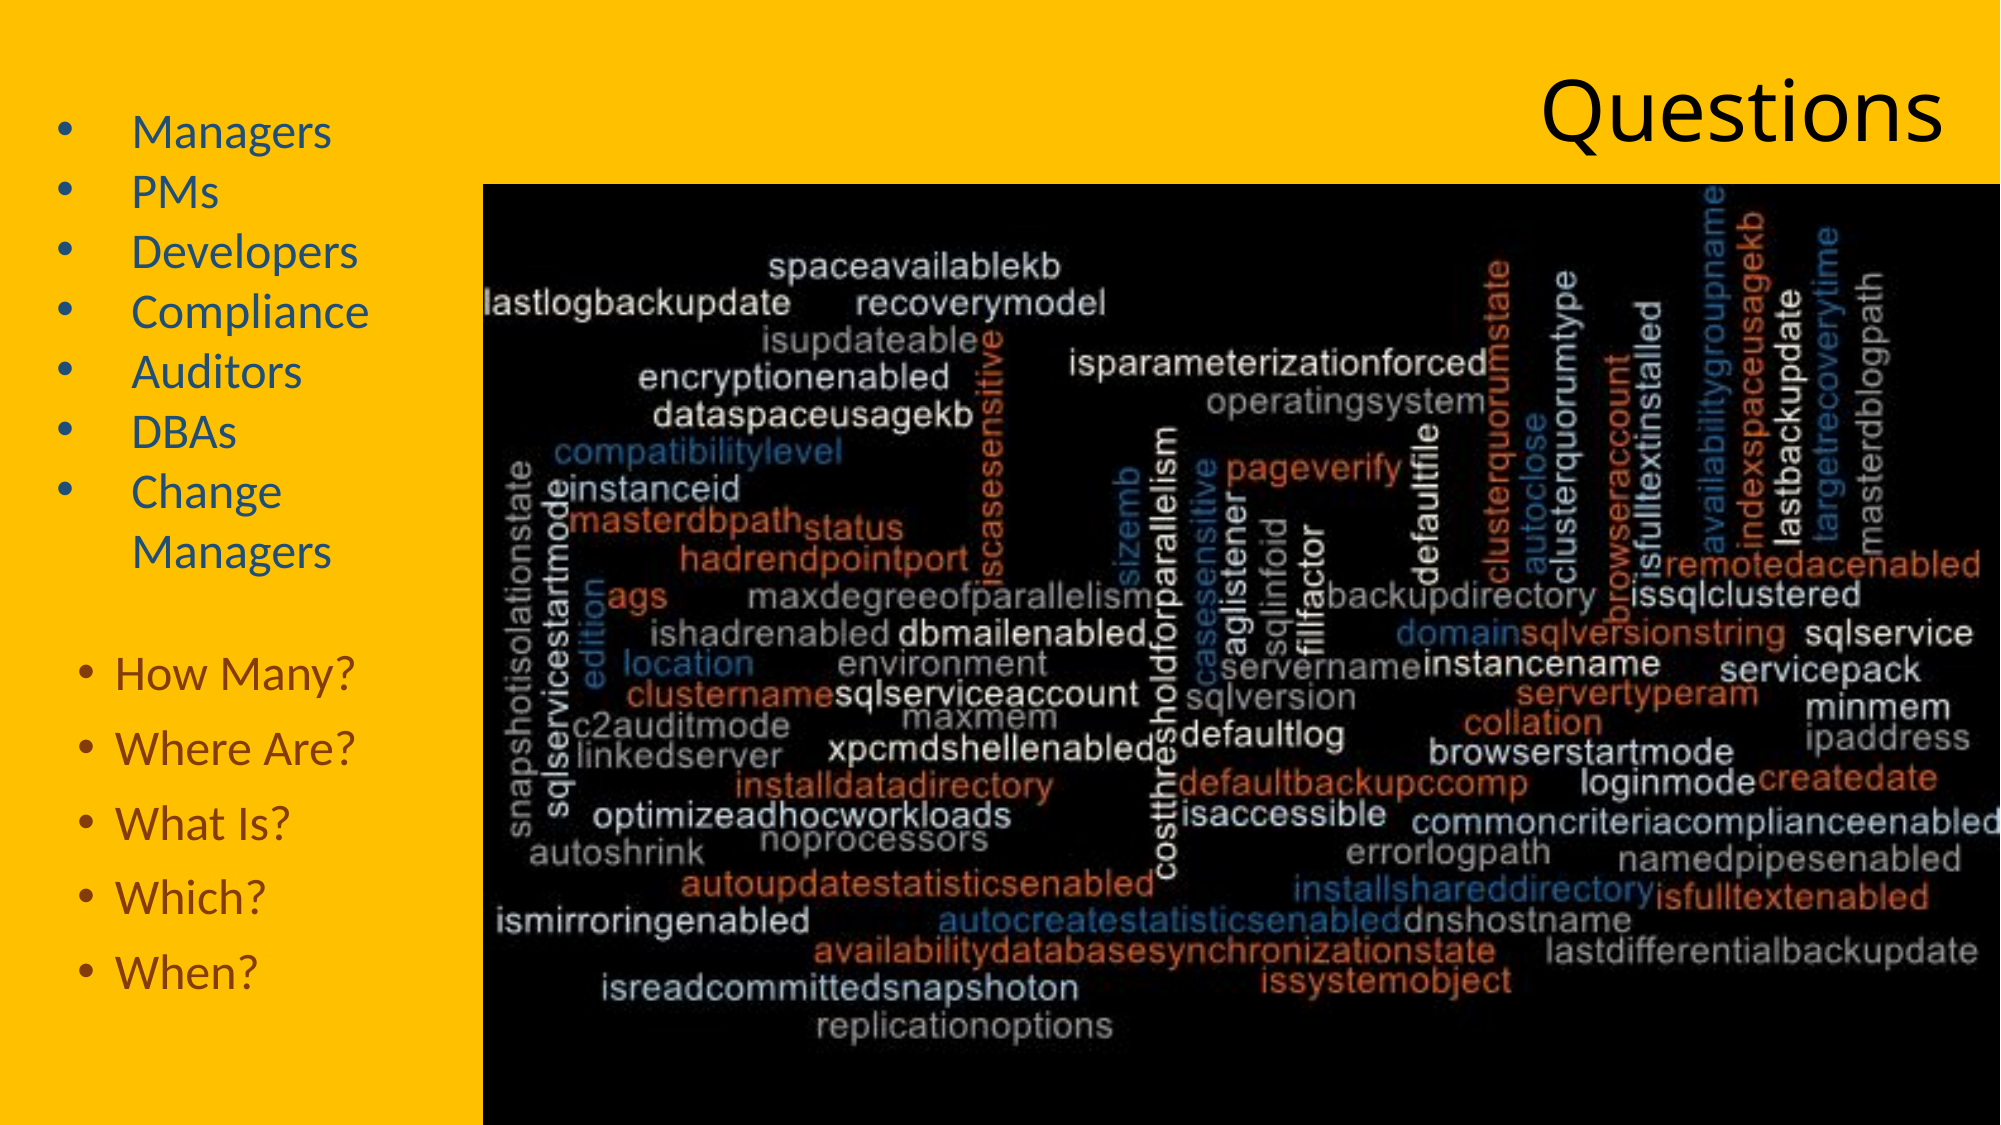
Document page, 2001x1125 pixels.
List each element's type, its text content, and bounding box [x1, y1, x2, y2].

picture [483, 184, 2000, 1125]
title Questions [235, 59, 1961, 168]
list How Many? Where Are? What Is? Which? When? [62, 639, 483, 1125]
text_box Managers PMs Developers Compliance Auditors DBAs Change Managers [41, 91, 505, 586]
